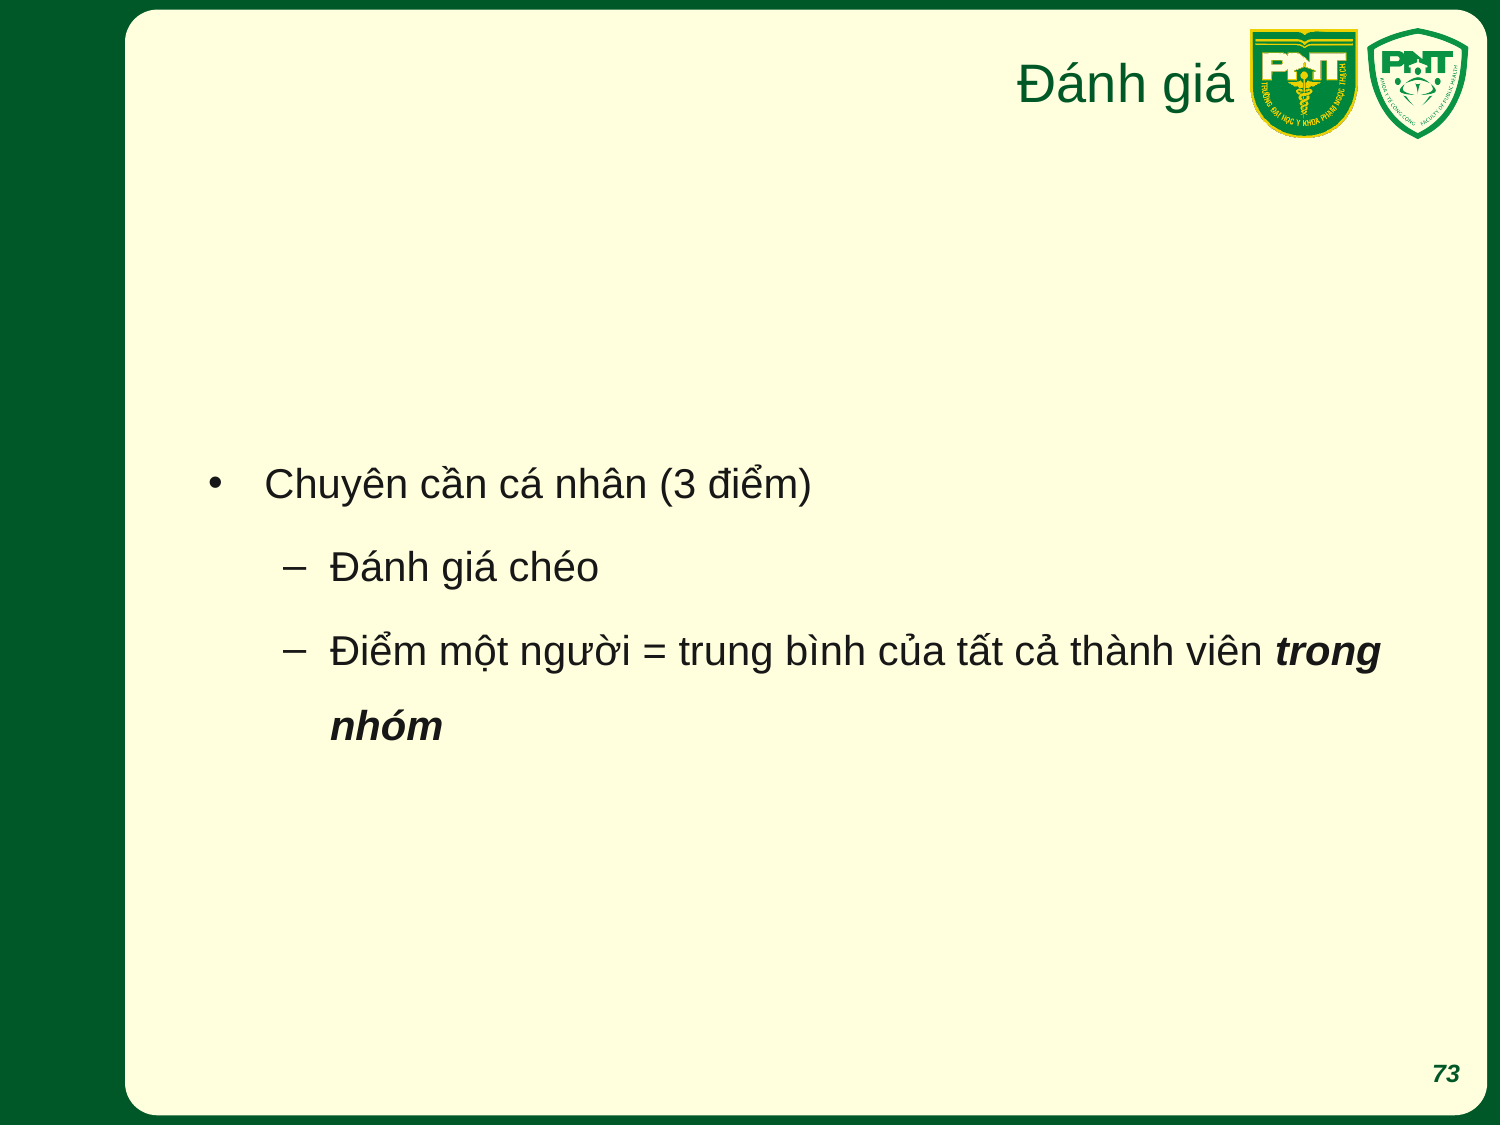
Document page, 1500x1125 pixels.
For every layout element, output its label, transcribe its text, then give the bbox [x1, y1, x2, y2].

picture [1362, 23, 1473, 144]
list Chuyên cần cá nhân (3 điểm) Đánh giá chéo Điểm một người = trung bình của tất cả thành viên trong nhóm [192, 149, 1426, 1031]
picture [1251, 29, 1358, 138]
title Đánh giá [142, 24, 1251, 138]
slide_number 73 [1175, 1042, 1475, 1103]
